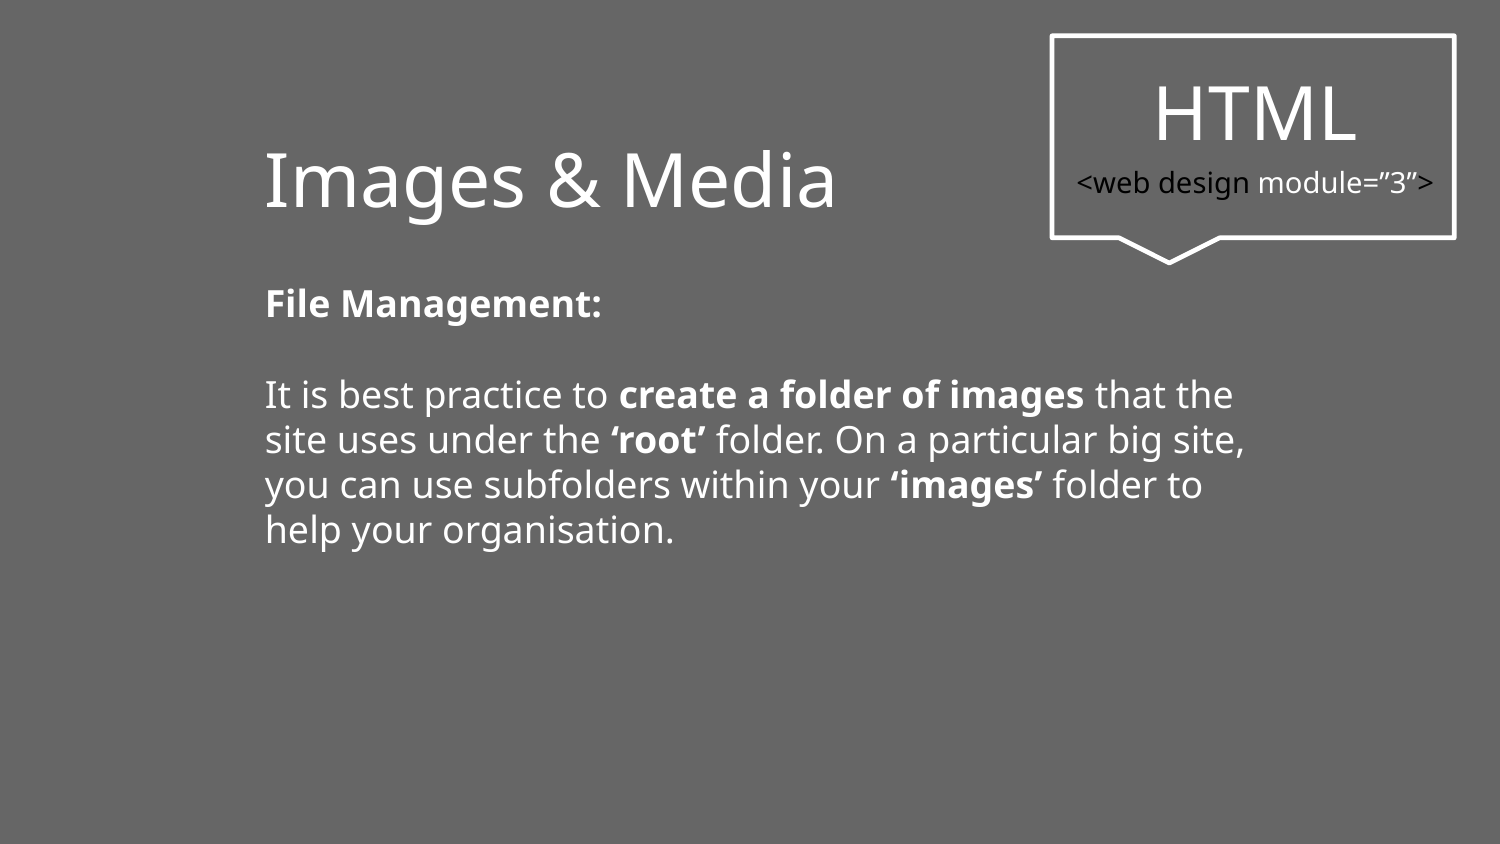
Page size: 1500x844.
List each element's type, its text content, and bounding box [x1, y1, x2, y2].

text_box <web design module=”3”> [985, 148, 1500, 211]
text_box File Management: It is best practice to create a folder of images that the site uses under the ‘root’ folder. On a particular big site, you can use subfolders within your ‘images’ folder to help your organisation. [249, 265, 1265, 789]
text_box [1052, 35, 1455, 148]
text_box HTML [1105, 50, 1405, 148]
text_box [1052, 211, 1455, 264]
text_box Images & Media [249, 35, 1052, 238]
